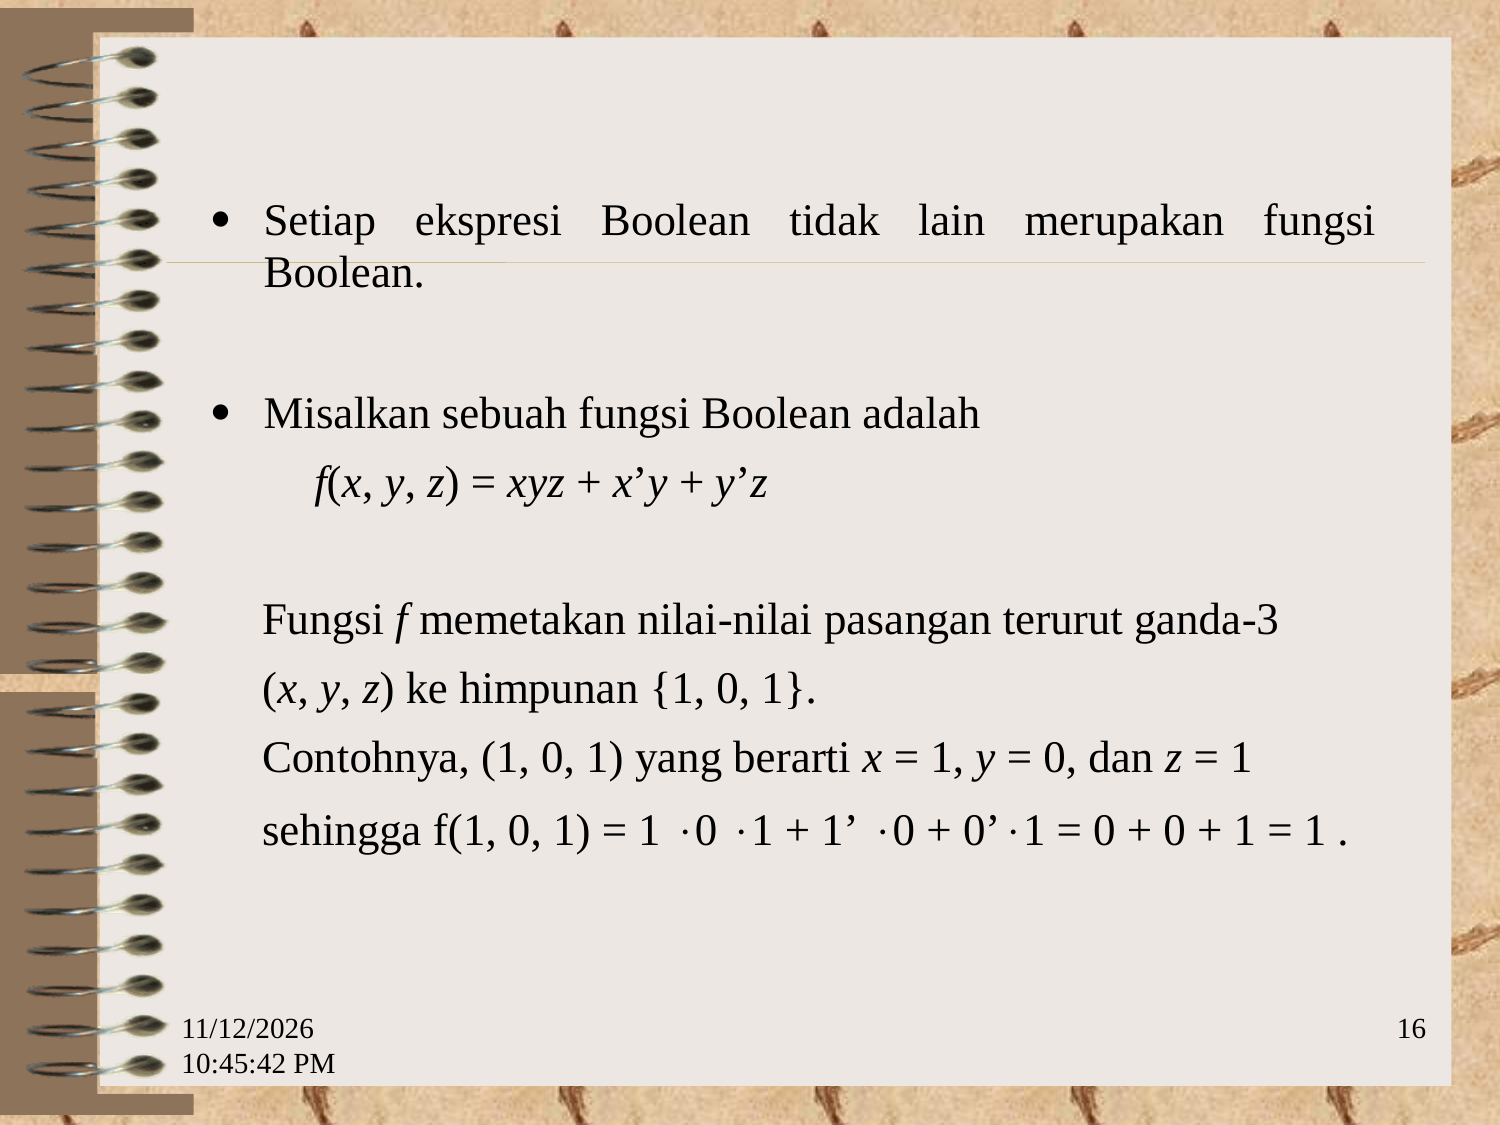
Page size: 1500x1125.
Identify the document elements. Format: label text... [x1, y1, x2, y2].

slide_number 16 [1128, 1001, 1442, 1077]
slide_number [166, 1001, 479, 1077]
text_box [162, 174, 1378, 857]
picture [0, 0, 1500, 1125]
